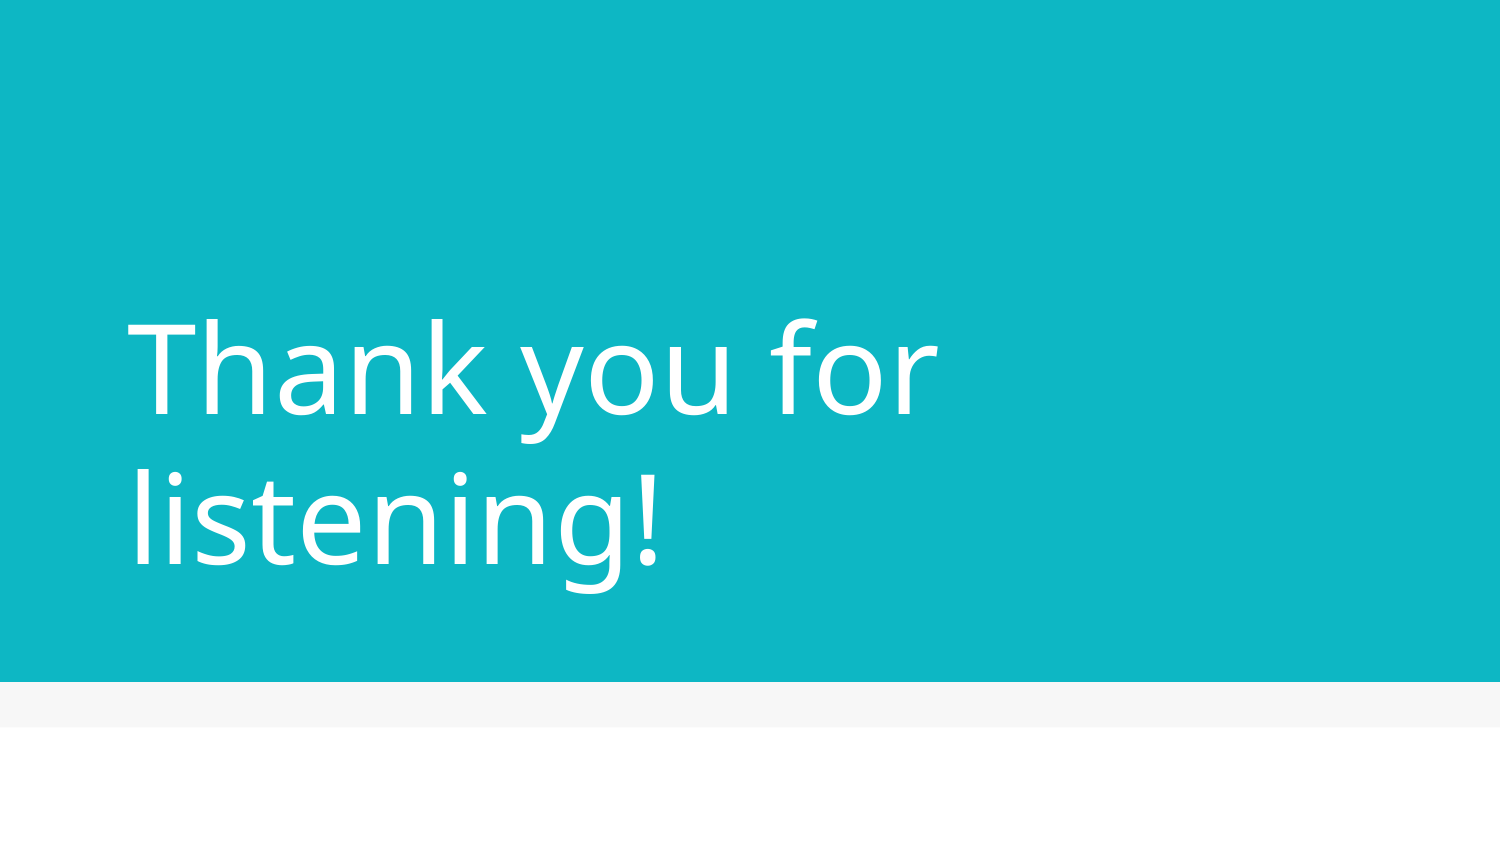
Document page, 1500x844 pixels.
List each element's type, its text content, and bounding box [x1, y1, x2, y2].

title Thank you for listening! [112, 414, 1257, 605]
